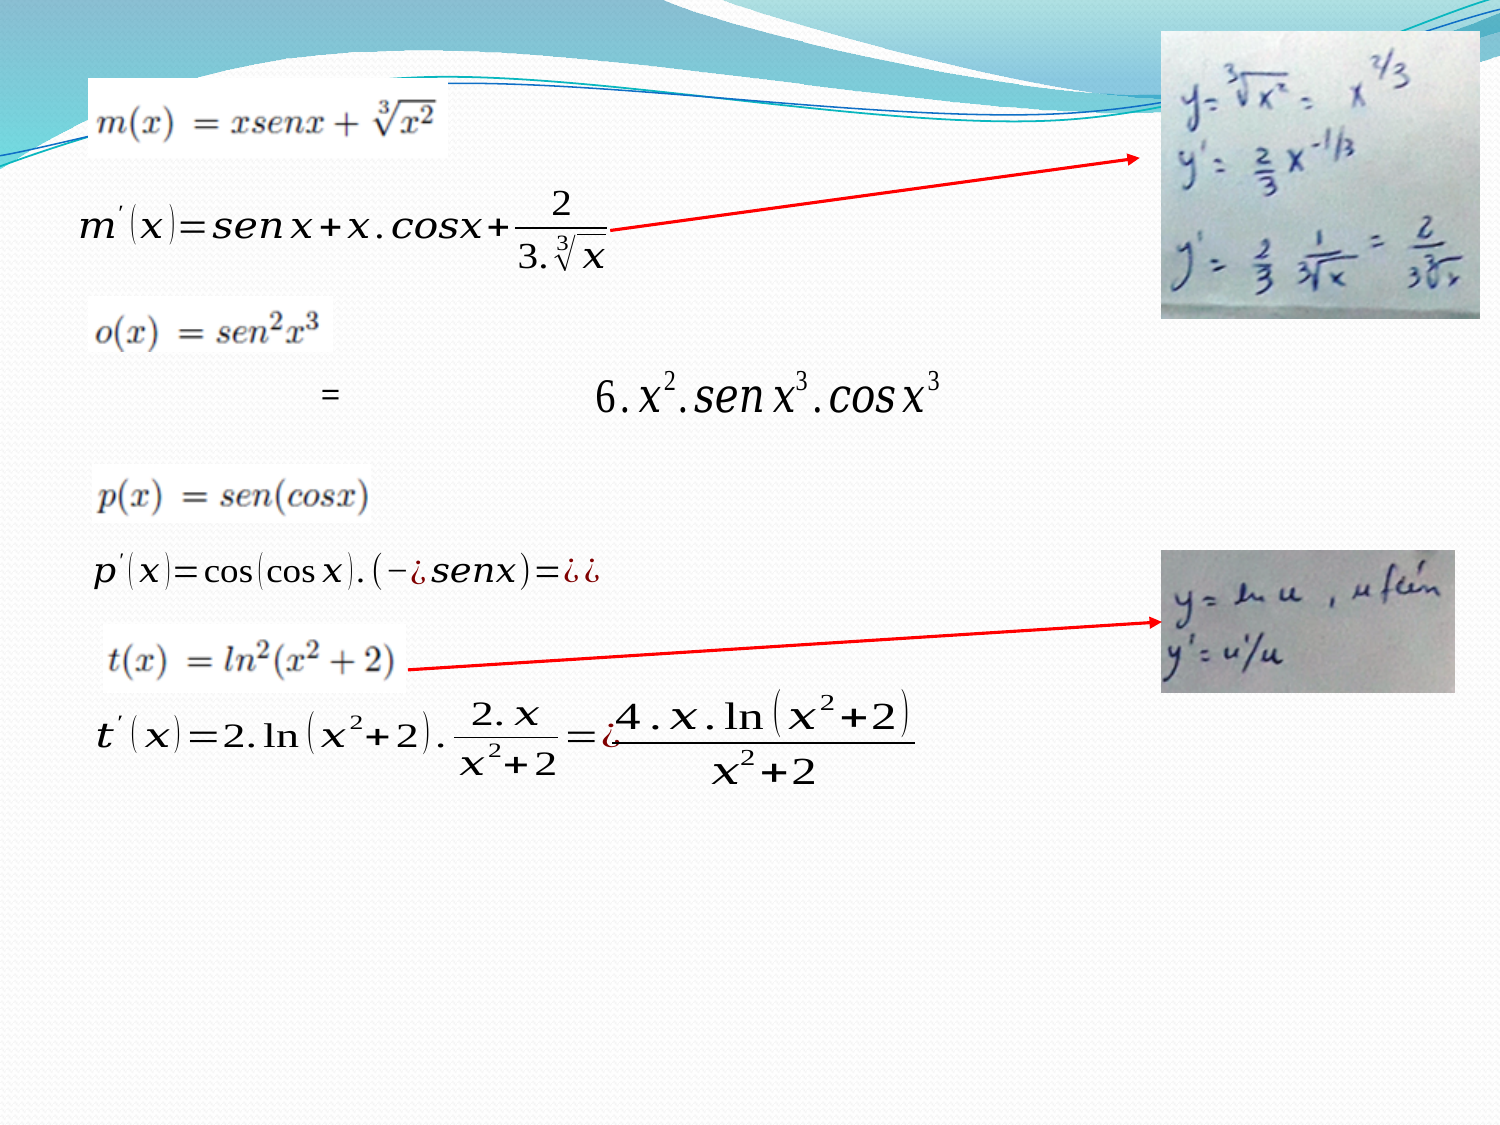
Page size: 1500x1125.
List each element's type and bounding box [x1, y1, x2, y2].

picture [88, 296, 333, 352]
picture [88, 77, 449, 159]
text_box [610, 157, 1141, 231]
picture [103, 624, 406, 694]
picture [1161, 550, 1455, 694]
picture [1161, 30, 1480, 319]
text_box [407, 621, 1162, 671]
picture [92, 464, 372, 523]
